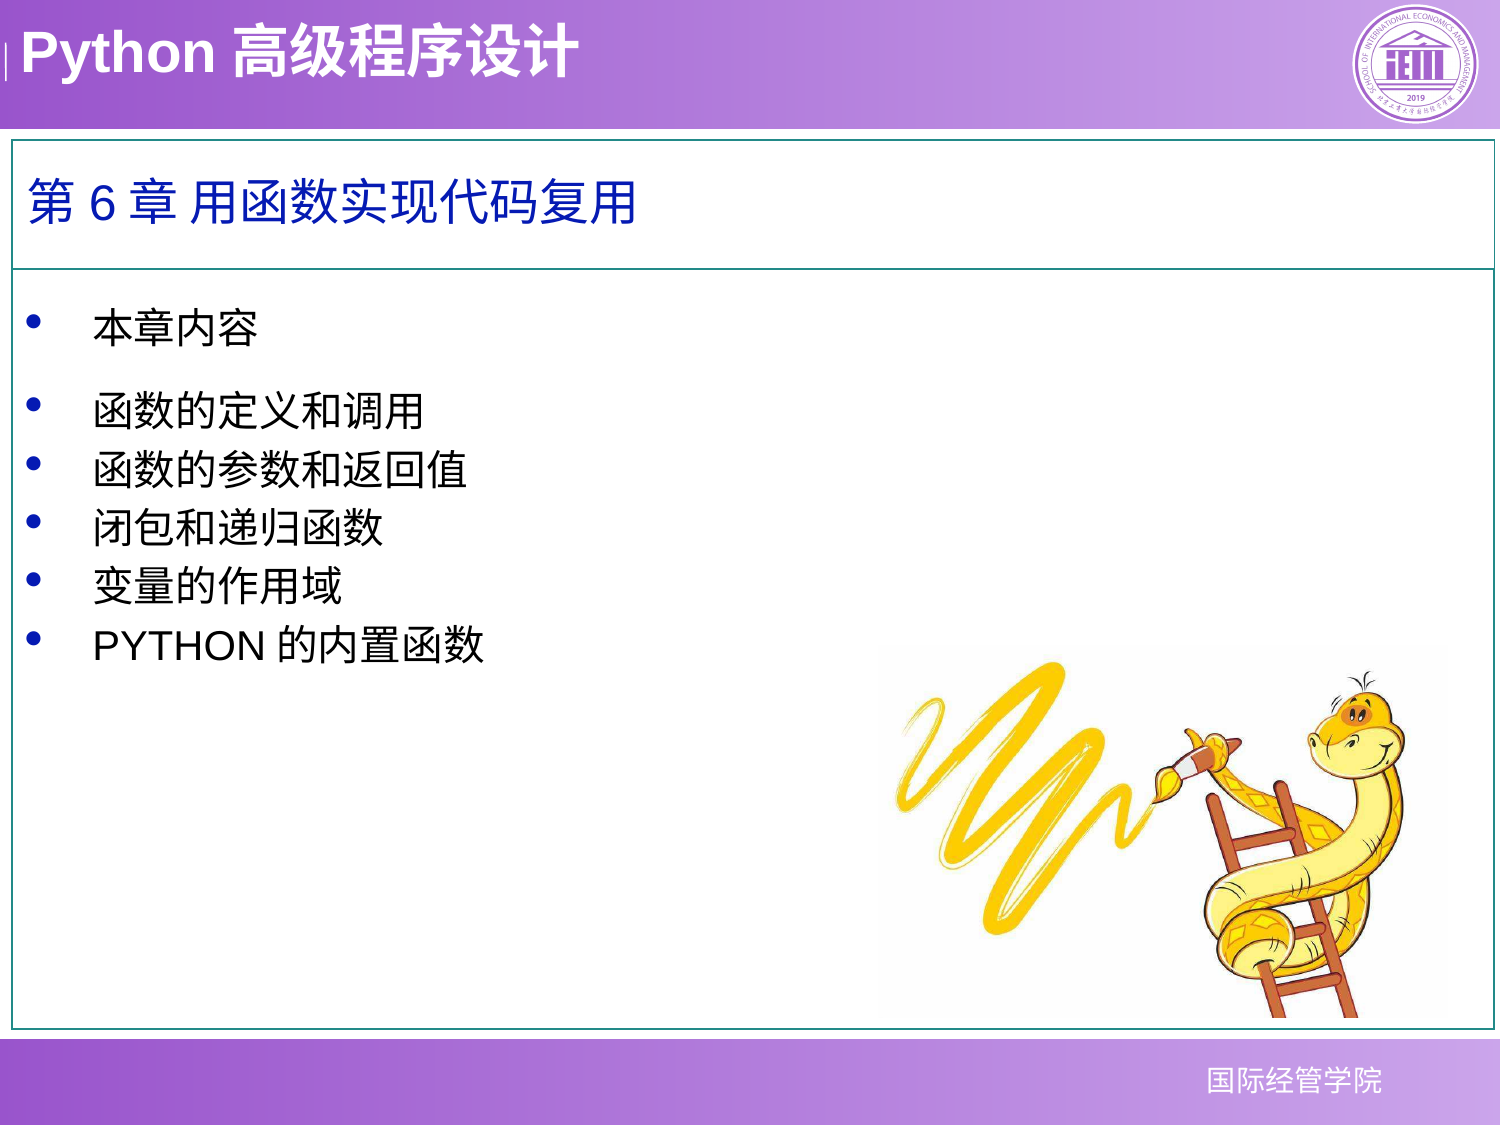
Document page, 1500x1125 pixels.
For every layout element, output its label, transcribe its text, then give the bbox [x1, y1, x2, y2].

list 本章内容 函数的定义和调用 函数的参数和返回值 闭包和递归函数 变量的作用域 PYTHON的内置函数 [11, 268, 1495, 1030]
picture [1354, 6, 1477, 122]
title 第6章 用函数实现代码复用 [11, 139, 1495, 268]
picture [878, 644, 1449, 1019]
